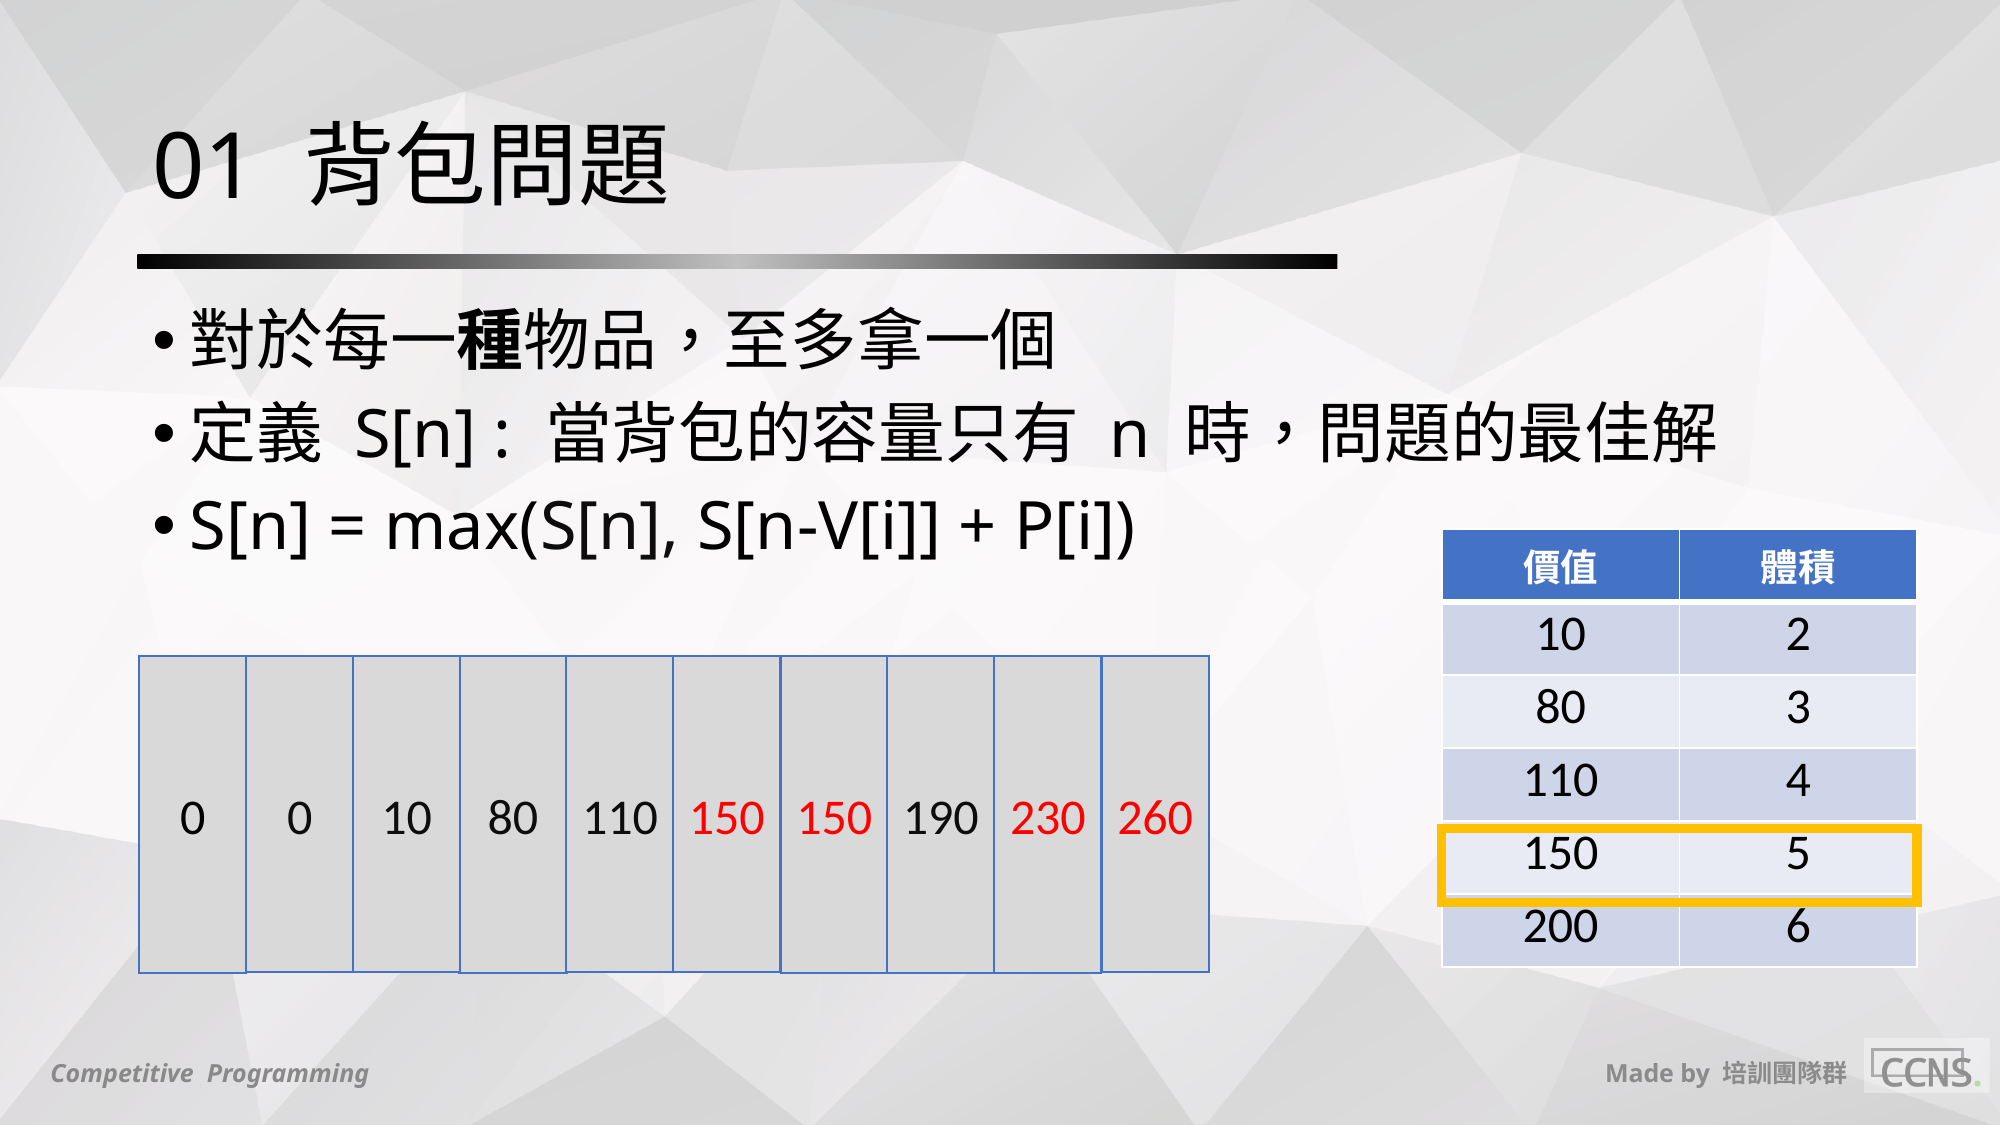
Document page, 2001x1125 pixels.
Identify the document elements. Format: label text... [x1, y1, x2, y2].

title 01 背包問題 [137, 59, 1863, 278]
text_box 110 [565, 655, 672, 973]
table_cell 2 [1680, 605, 1916, 674]
text_box 230 [993, 655, 1102, 974]
list 對於每一種物品，至多拿一個 定義 S[n] : 當背包的容量只有 n 時，問題的最佳解 S[n] = max(S[n], S[n-V[i]] + P[i]) [137, 299, 1863, 1014]
table_cell 110 [1443, 749, 1679, 820]
text_box 0 [245, 655, 352, 973]
text_box 10 [352, 655, 461, 973]
text_box 80 [458, 655, 568, 974]
table_header 體積 [1680, 530, 1916, 599]
table_cell 150 [1443, 822, 1679, 827]
text_box 190 [886, 655, 993, 974]
text_box 150 [672, 655, 780, 973]
table_cell 3 [1680, 676, 1916, 747]
table_cell 4 [1680, 749, 1916, 820]
table_cell 10 [1443, 605, 1679, 674]
picture [0, 0, 2000, 1125]
table_cell 6 [1680, 904, 1916, 966]
text_box [1441, 827, 1918, 904]
text_box 0 [138, 655, 247, 974]
table_cell 80 [1443, 676, 1679, 747]
text_box 150 [780, 655, 886, 974]
table_cell 200 [1443, 904, 1679, 966]
table_cell 5 [1680, 822, 1916, 827]
table_header 價值 [1443, 530, 1679, 599]
text_box 260 [1101, 655, 1210, 973]
